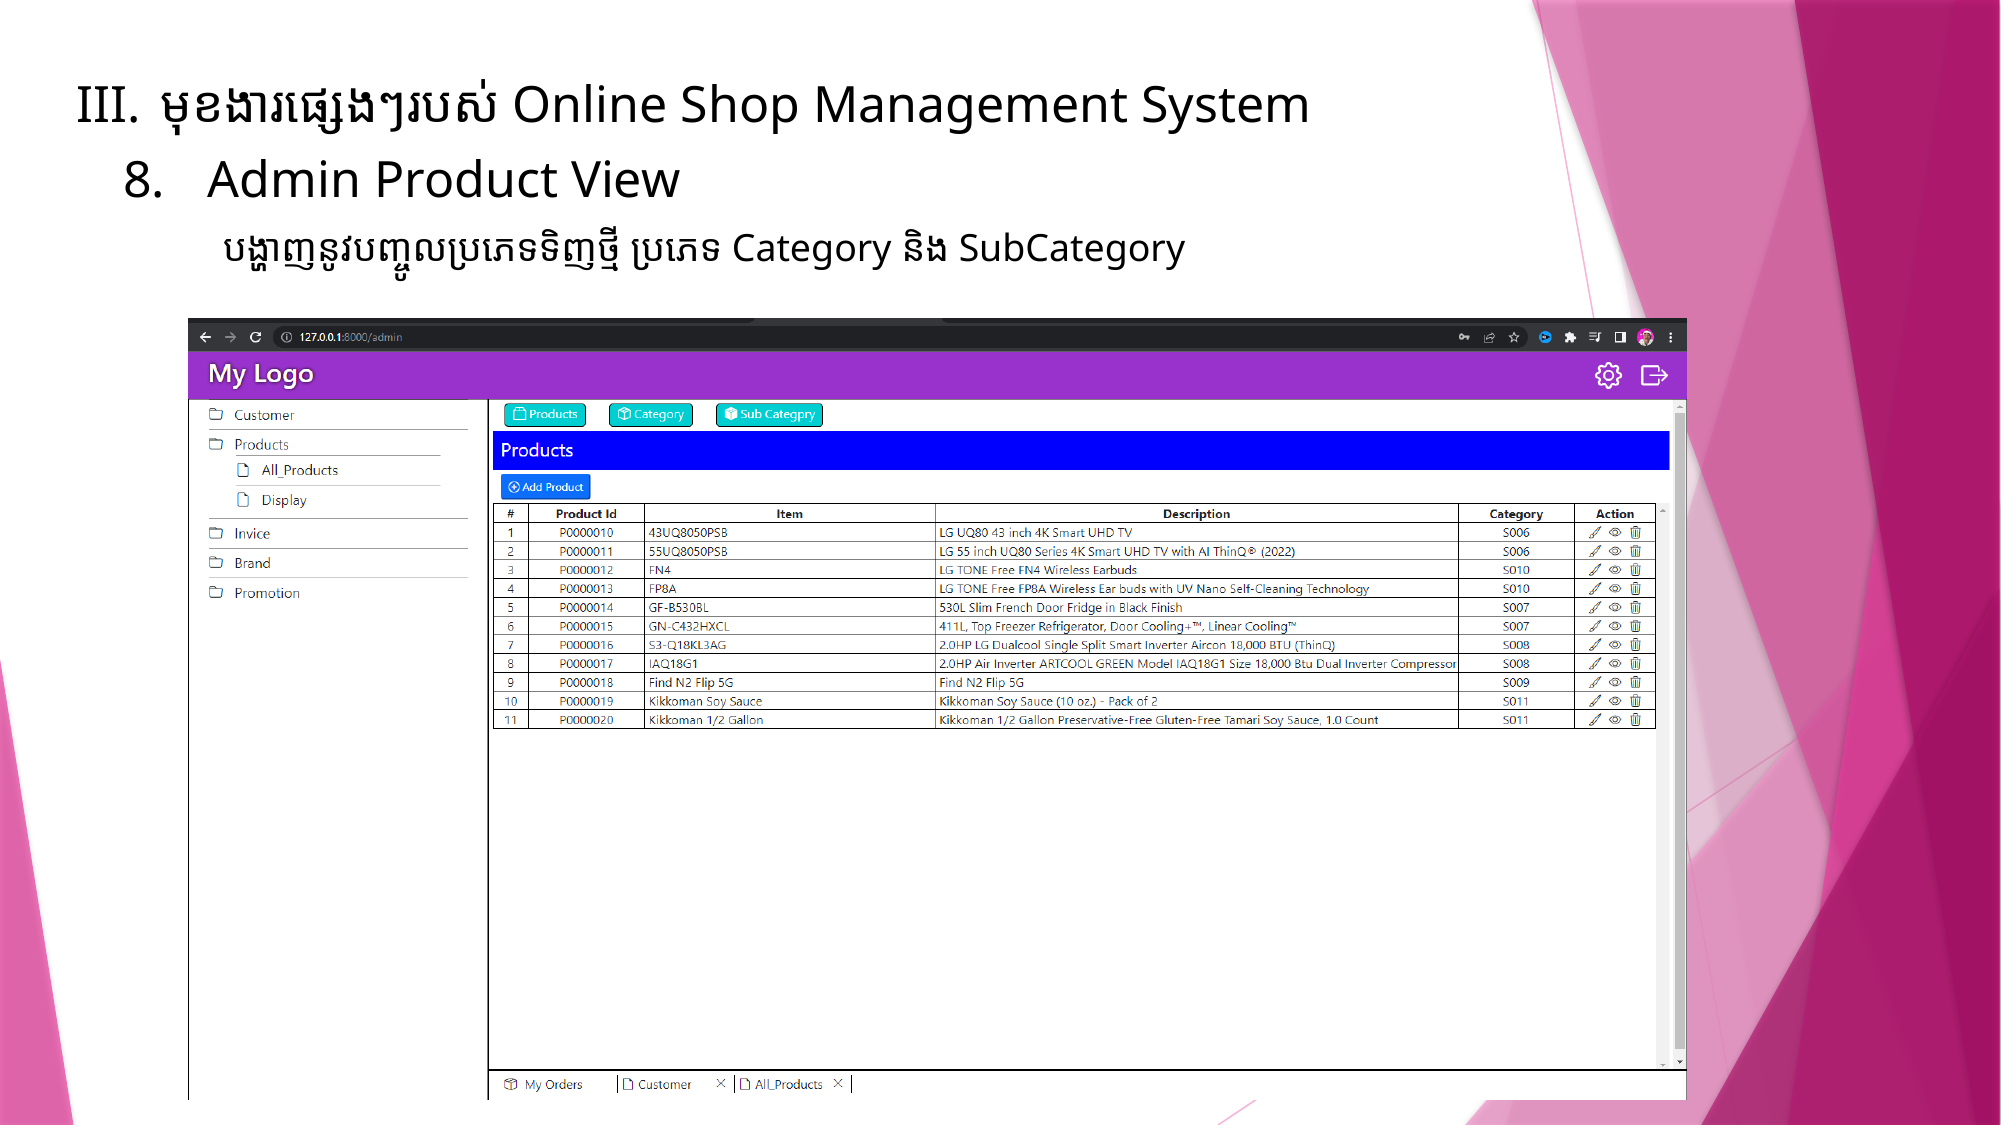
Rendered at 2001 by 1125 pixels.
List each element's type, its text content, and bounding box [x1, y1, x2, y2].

picture [188, 317, 1687, 1101]
text_box មុខងារផ្សេងៗរបស់ Online Shop Management System [61, 64, 1406, 140]
text_box បង្ហាញនូវបញ្ចូលប្រភេទទិញថ្មី ប្រភេទ Category និង SubCategory [208, 216, 1567, 276]
text_box Admin Product View [108, 140, 1453, 216]
